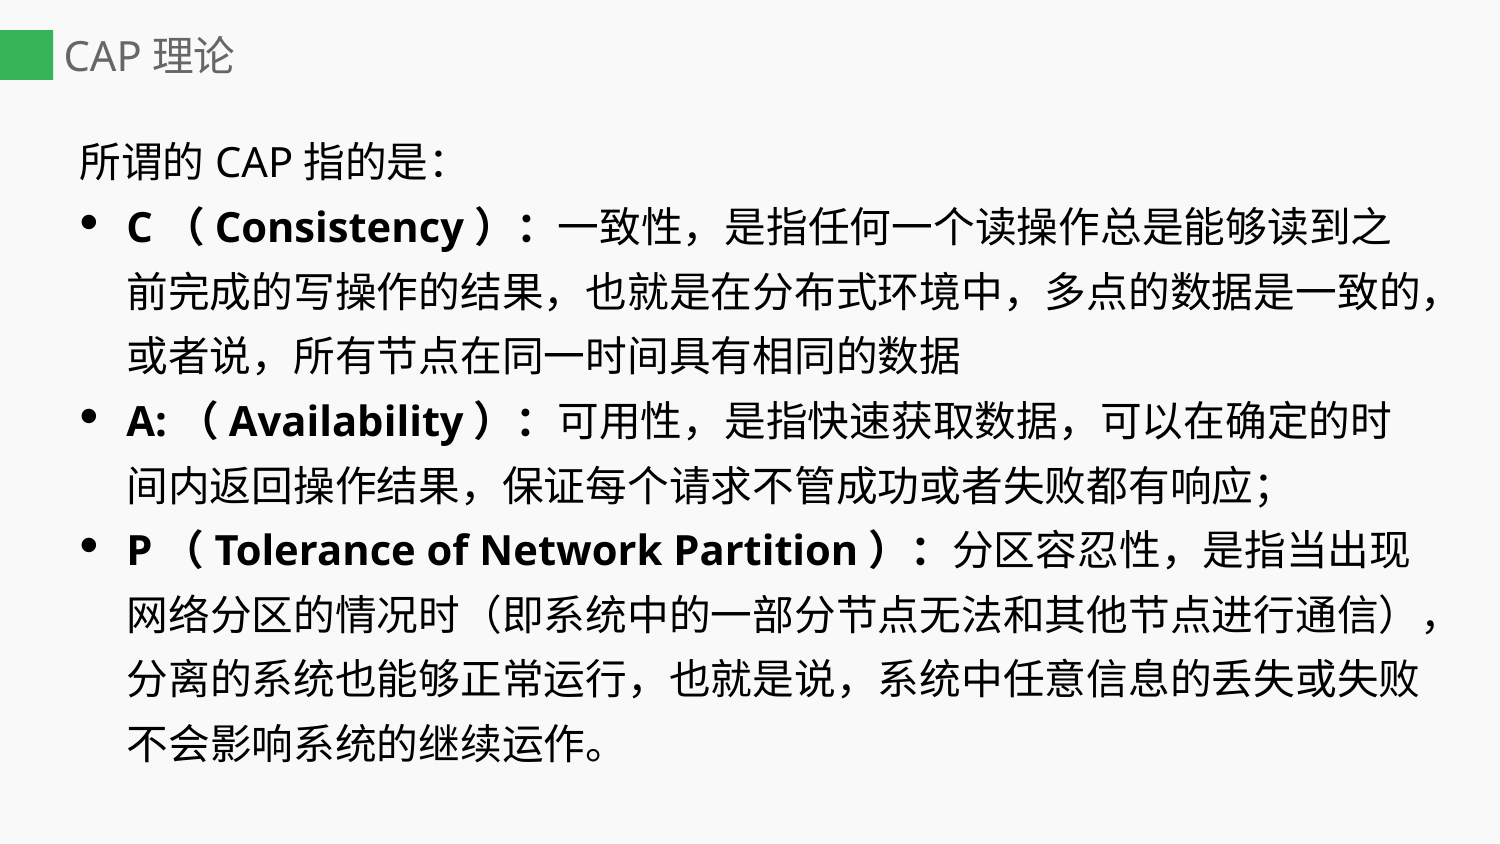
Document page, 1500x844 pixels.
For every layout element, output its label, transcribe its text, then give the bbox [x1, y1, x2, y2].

text_box 所谓的CAP指的是： C（Consistency）：一致性，是指任何一个读操作总是能够读到之前完成的写操作的结果，也就是在分布式环境中，多点的数据是一致的，或者说，所有节点在同一时间具有相同的数据 A:（Availability）：可用性，是指快速获取数据，可以在确定的时间内返回操作结果，保证每个请求不管成功或者失败都有响应； P（Tolerance of Network Partition）：分区容忍性，是指当出现网络分区的情况时（即系统中的一部分节点无法和其他节点进行通信），分离的系统也能够正常运行，也就是说，系统中任意信息的丢失或失败不会影响系统的继续运作。 [64, 114, 1440, 843]
picture [0, 30, 54, 80]
title CAP理论 [63, 25, 1480, 85]
